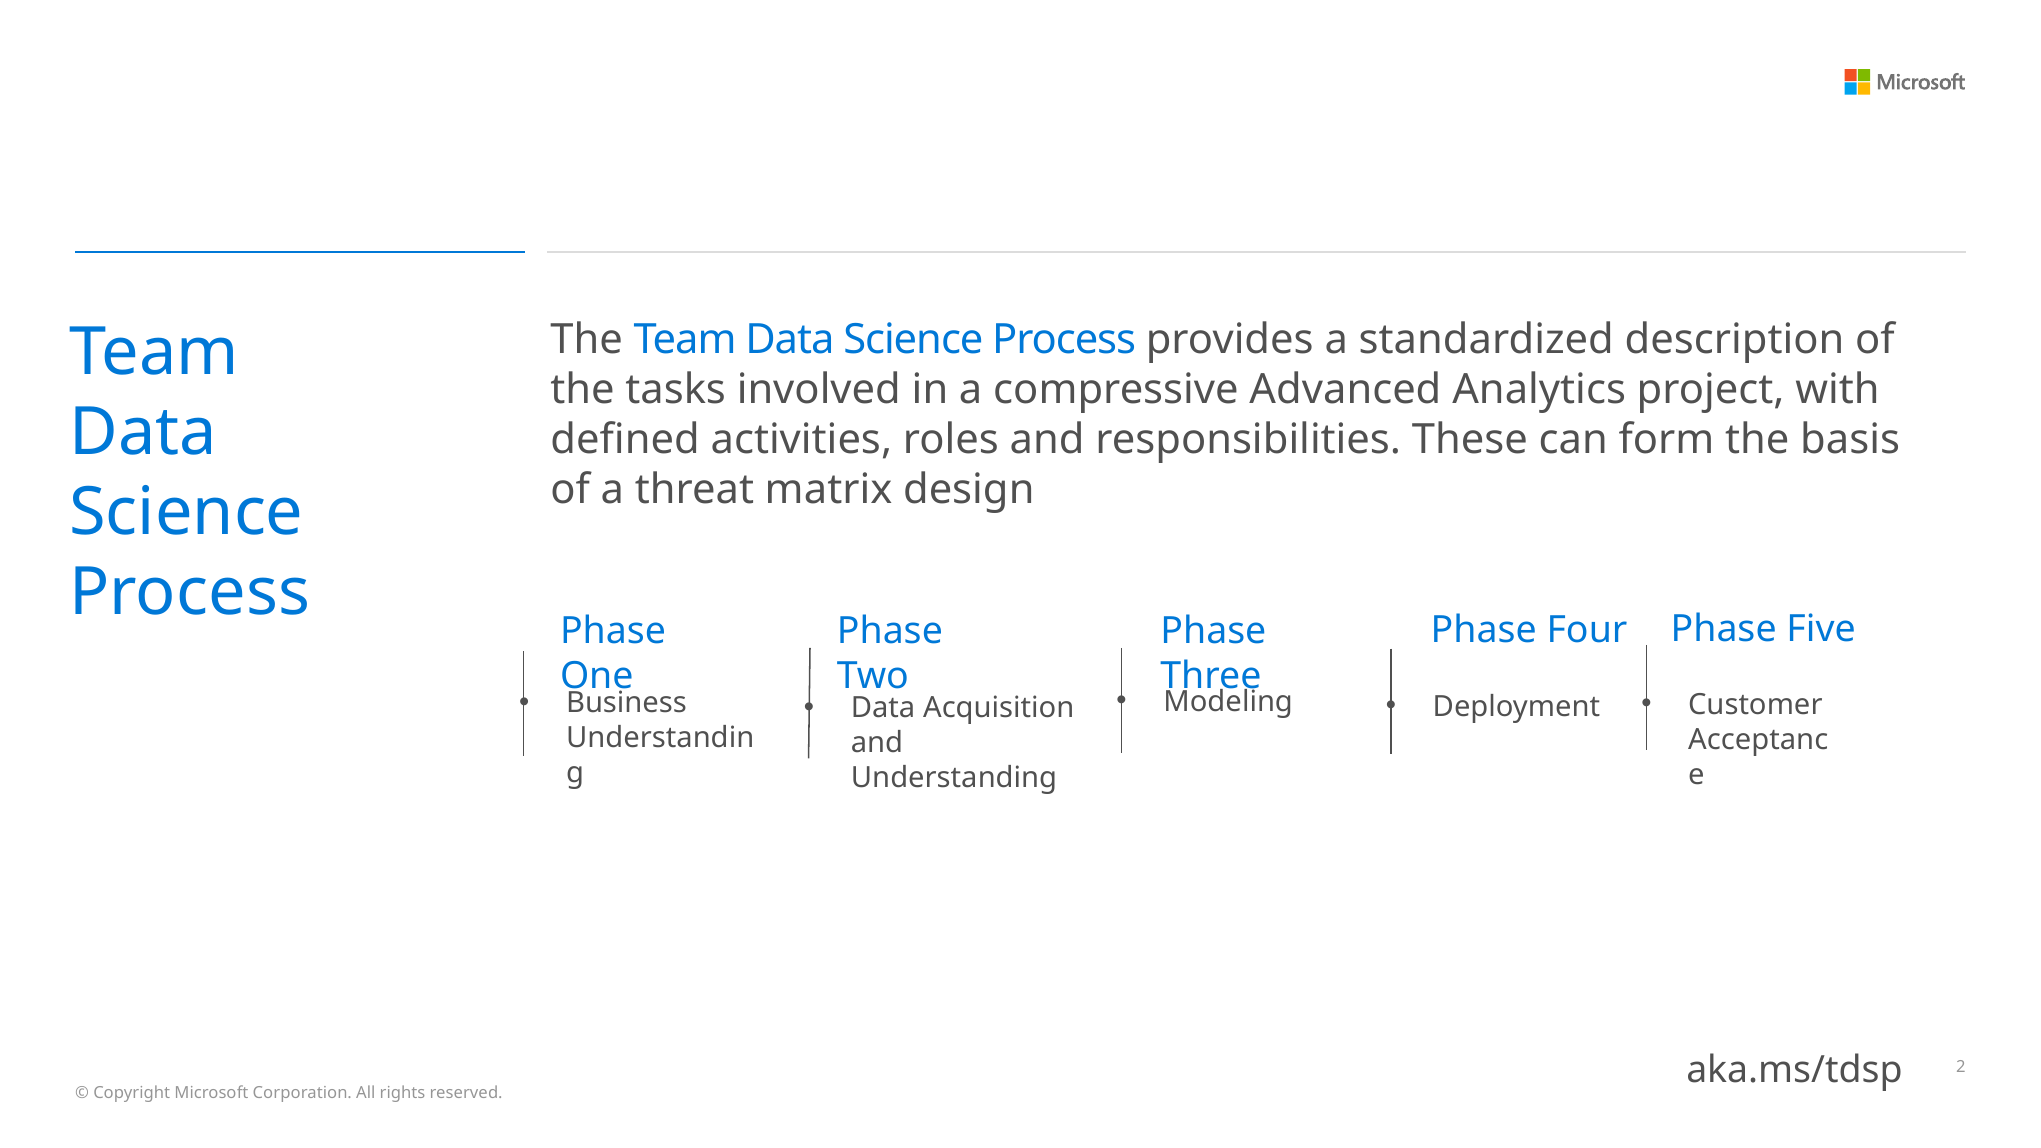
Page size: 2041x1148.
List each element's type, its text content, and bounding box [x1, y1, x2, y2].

text_box Team Data Science Process [39, 283, 395, 652]
slide_number 1 [1918, 1057, 1966, 1078]
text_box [1611, 581, 1905, 781]
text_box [773, 581, 1133, 784]
text_box The Team Data Science Process provides a standardized description of the tasks involved in a compressive Advanced Analytics project, with defined activities, roles and responsibilities. These can form the basis of a threat matrix design [520, 287, 1971, 536]
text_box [1086, 581, 1355, 754]
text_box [488, 581, 801, 779]
text_box aka.ms/tdsp [1671, 1037, 1918, 1097]
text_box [1355, 581, 1611, 754]
